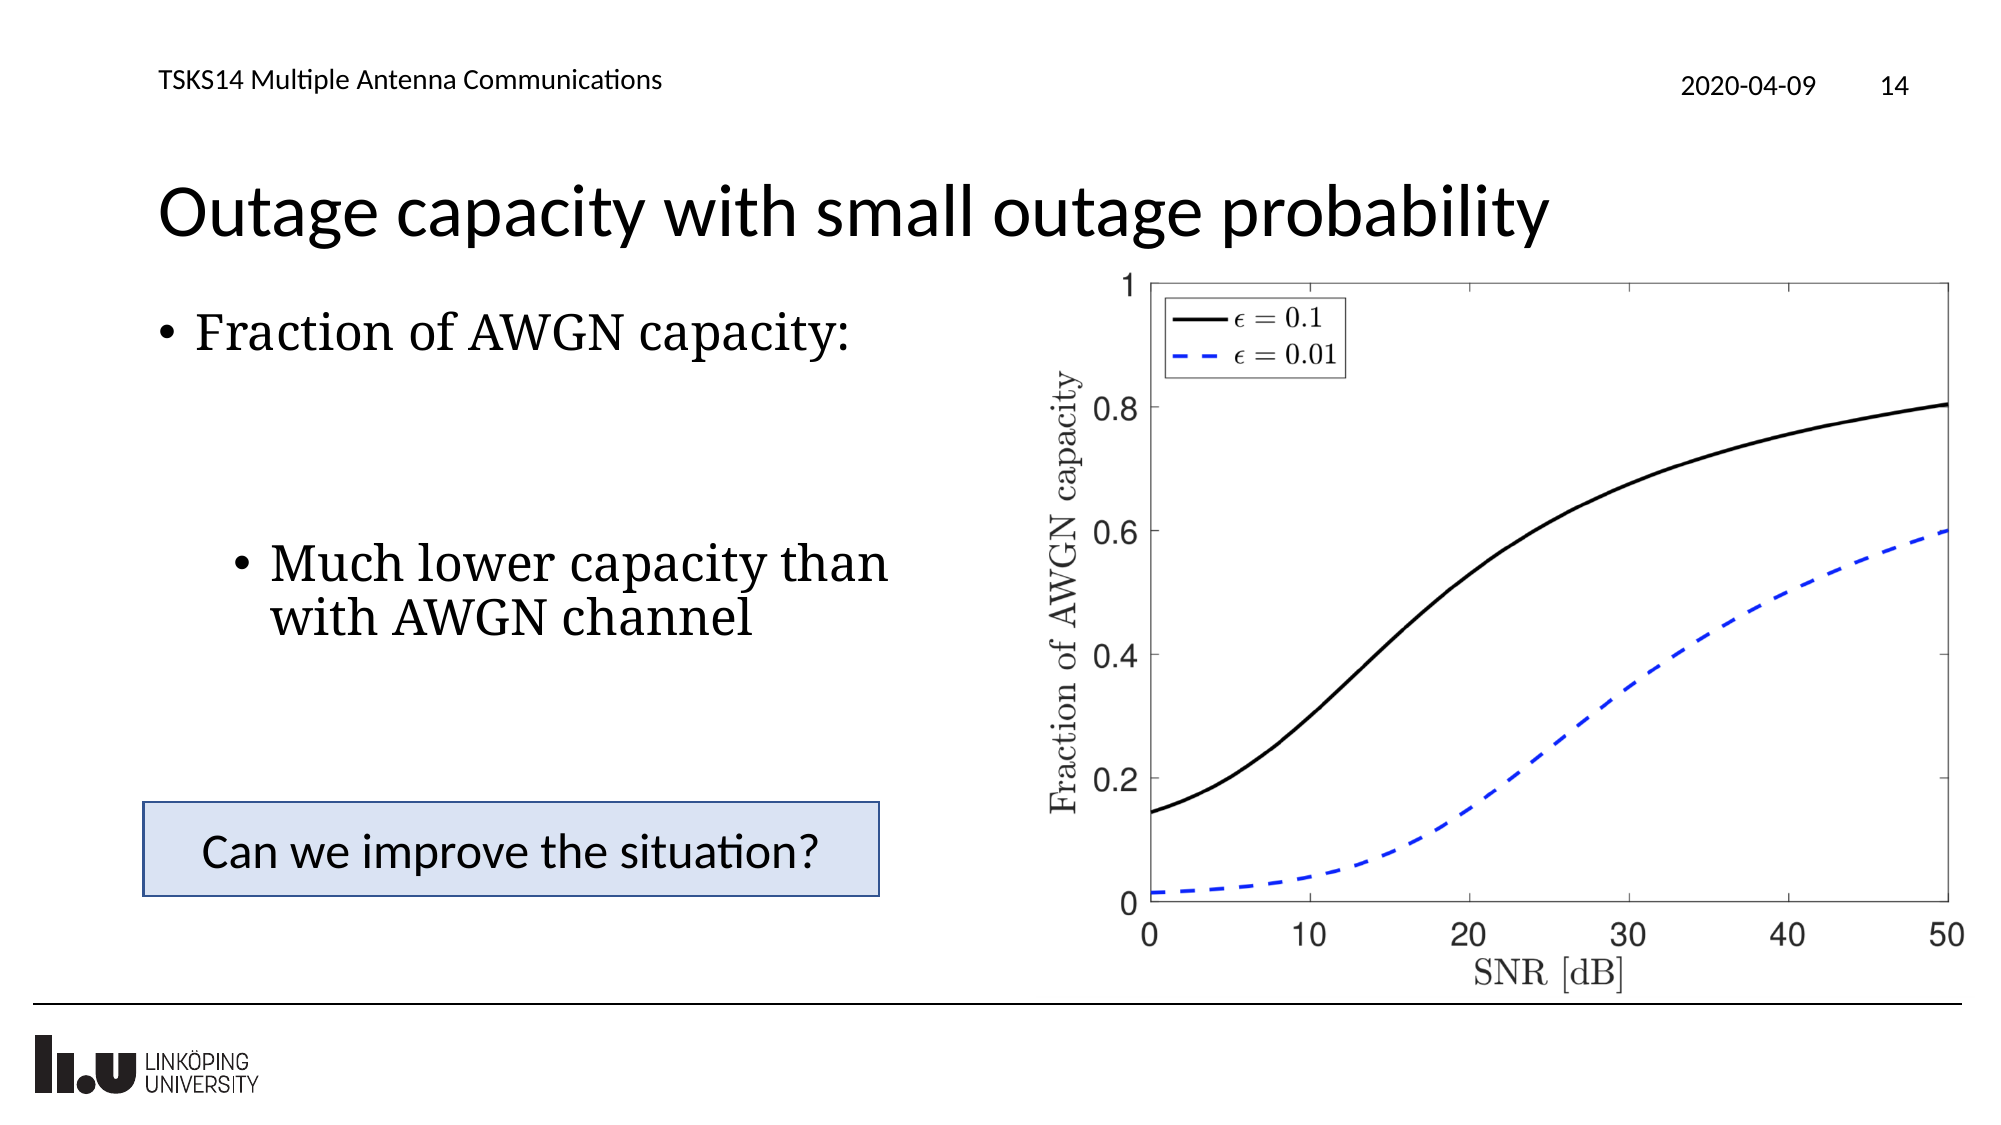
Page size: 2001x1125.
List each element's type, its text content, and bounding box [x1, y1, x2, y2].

text_box Can we improve the situation? [142, 801, 880, 897]
title Outage capacity with small outage probability [143, 163, 1924, 301]
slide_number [1518, 59, 1802, 103]
slide_number 14 [1802, 59, 1924, 103]
picture [1036, 260, 1975, 998]
footer TSKS14 Multiple Antenna Communications [143, 59, 1484, 103]
